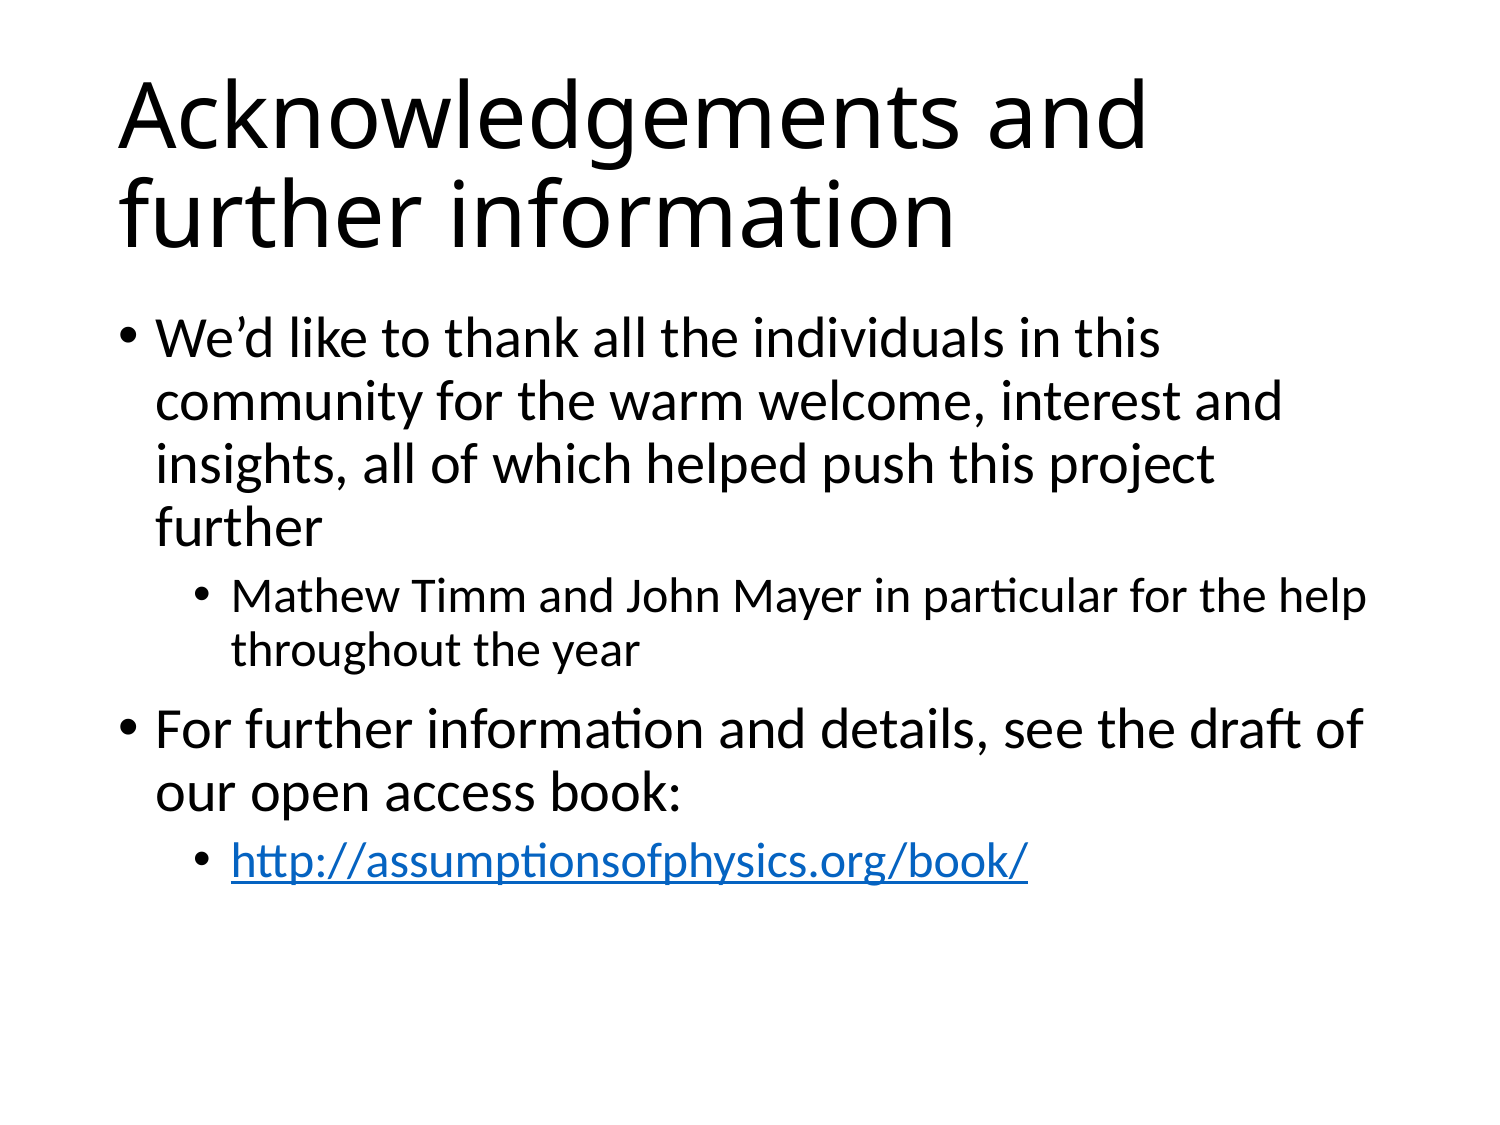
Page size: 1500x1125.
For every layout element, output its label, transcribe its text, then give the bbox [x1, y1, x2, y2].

title Acknowledgements and further information [103, 59, 1397, 278]
list We’d like to thank all the individuals in this community for the warm welcome, interest and insights, all of which helped push this project further Mathew Timm and John Mayer in particular for the help throughout the year For further information and details, see the draft of our open access book: http://assumptionsofphysics.org/book/ [103, 299, 1397, 1014]
